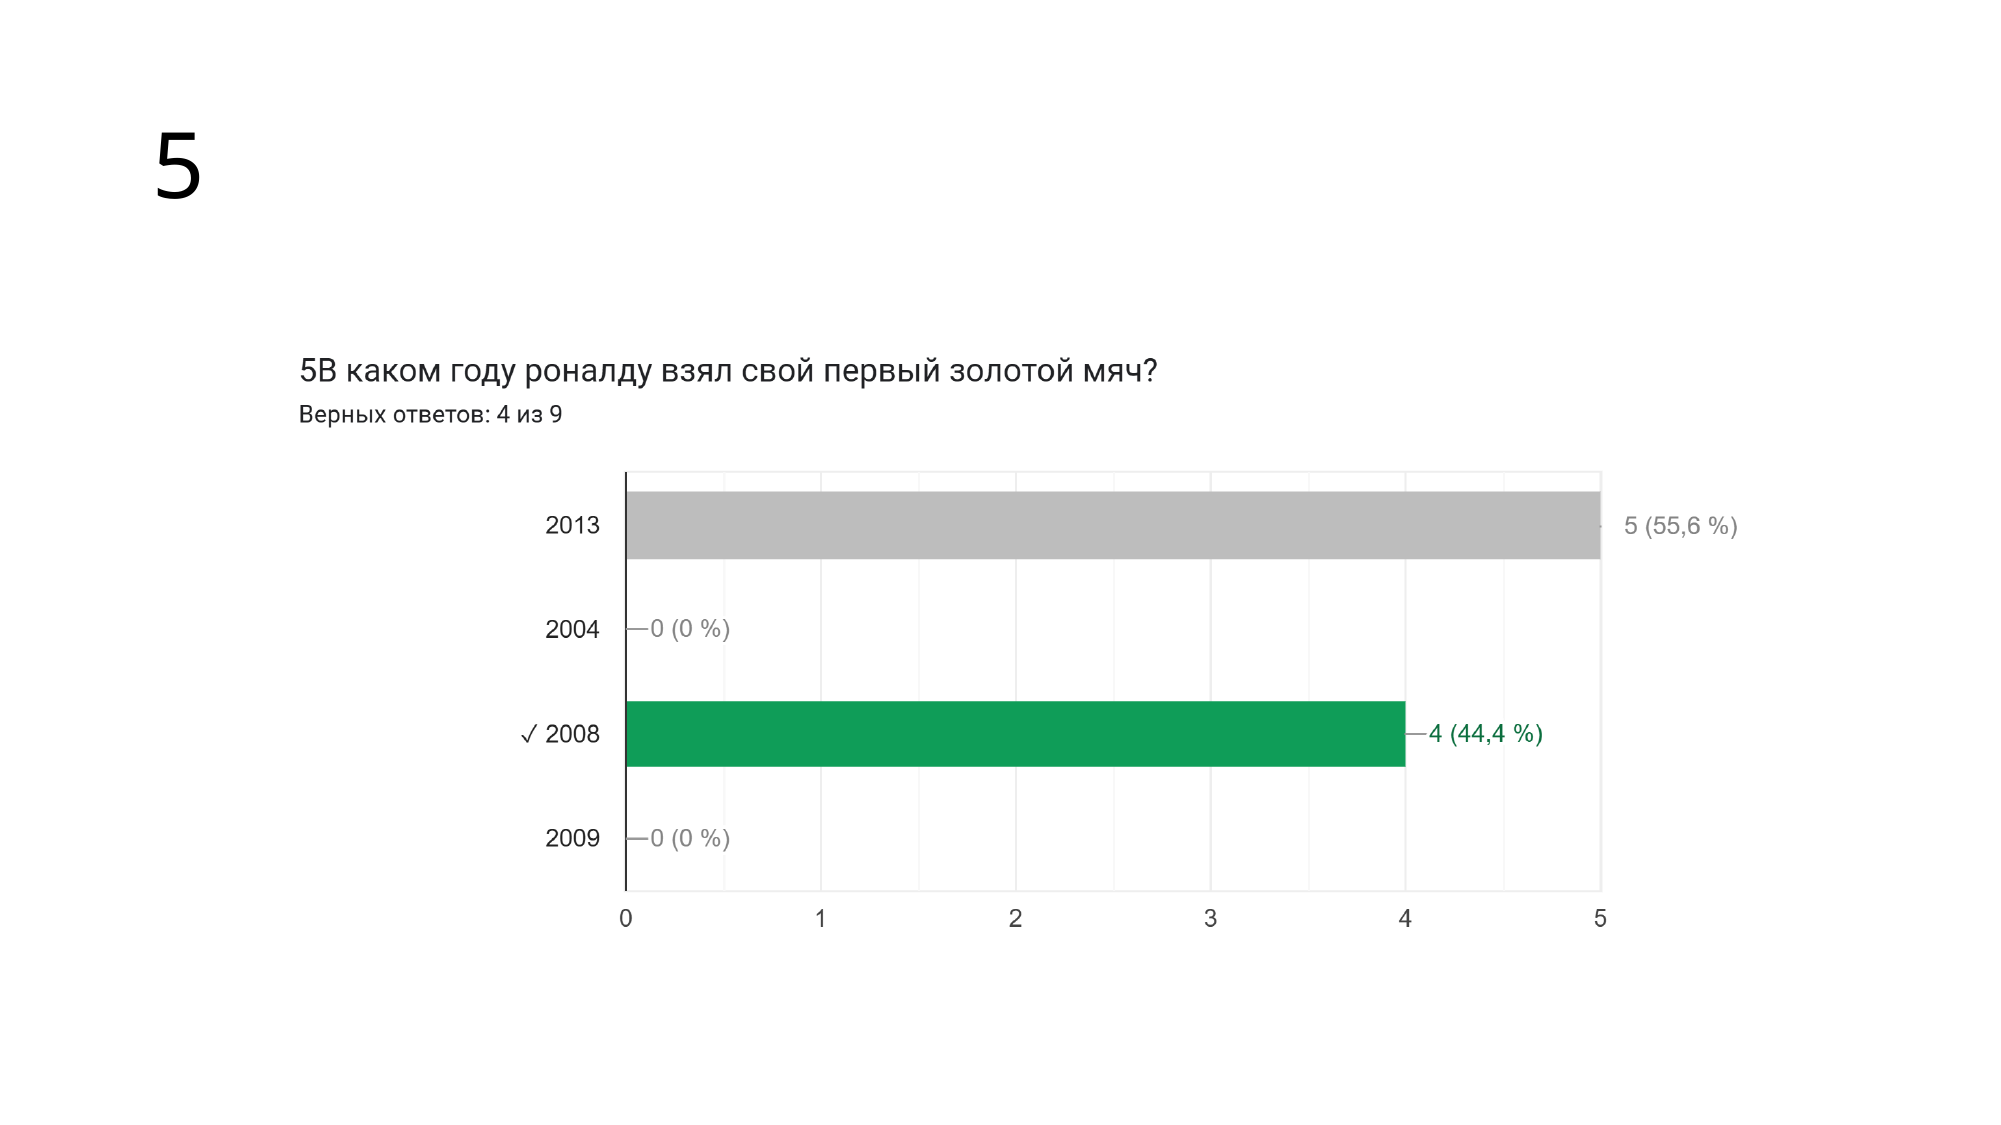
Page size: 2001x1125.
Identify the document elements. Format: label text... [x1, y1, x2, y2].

title 5 [137, 59, 1863, 278]
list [249, 299, 1751, 1014]
